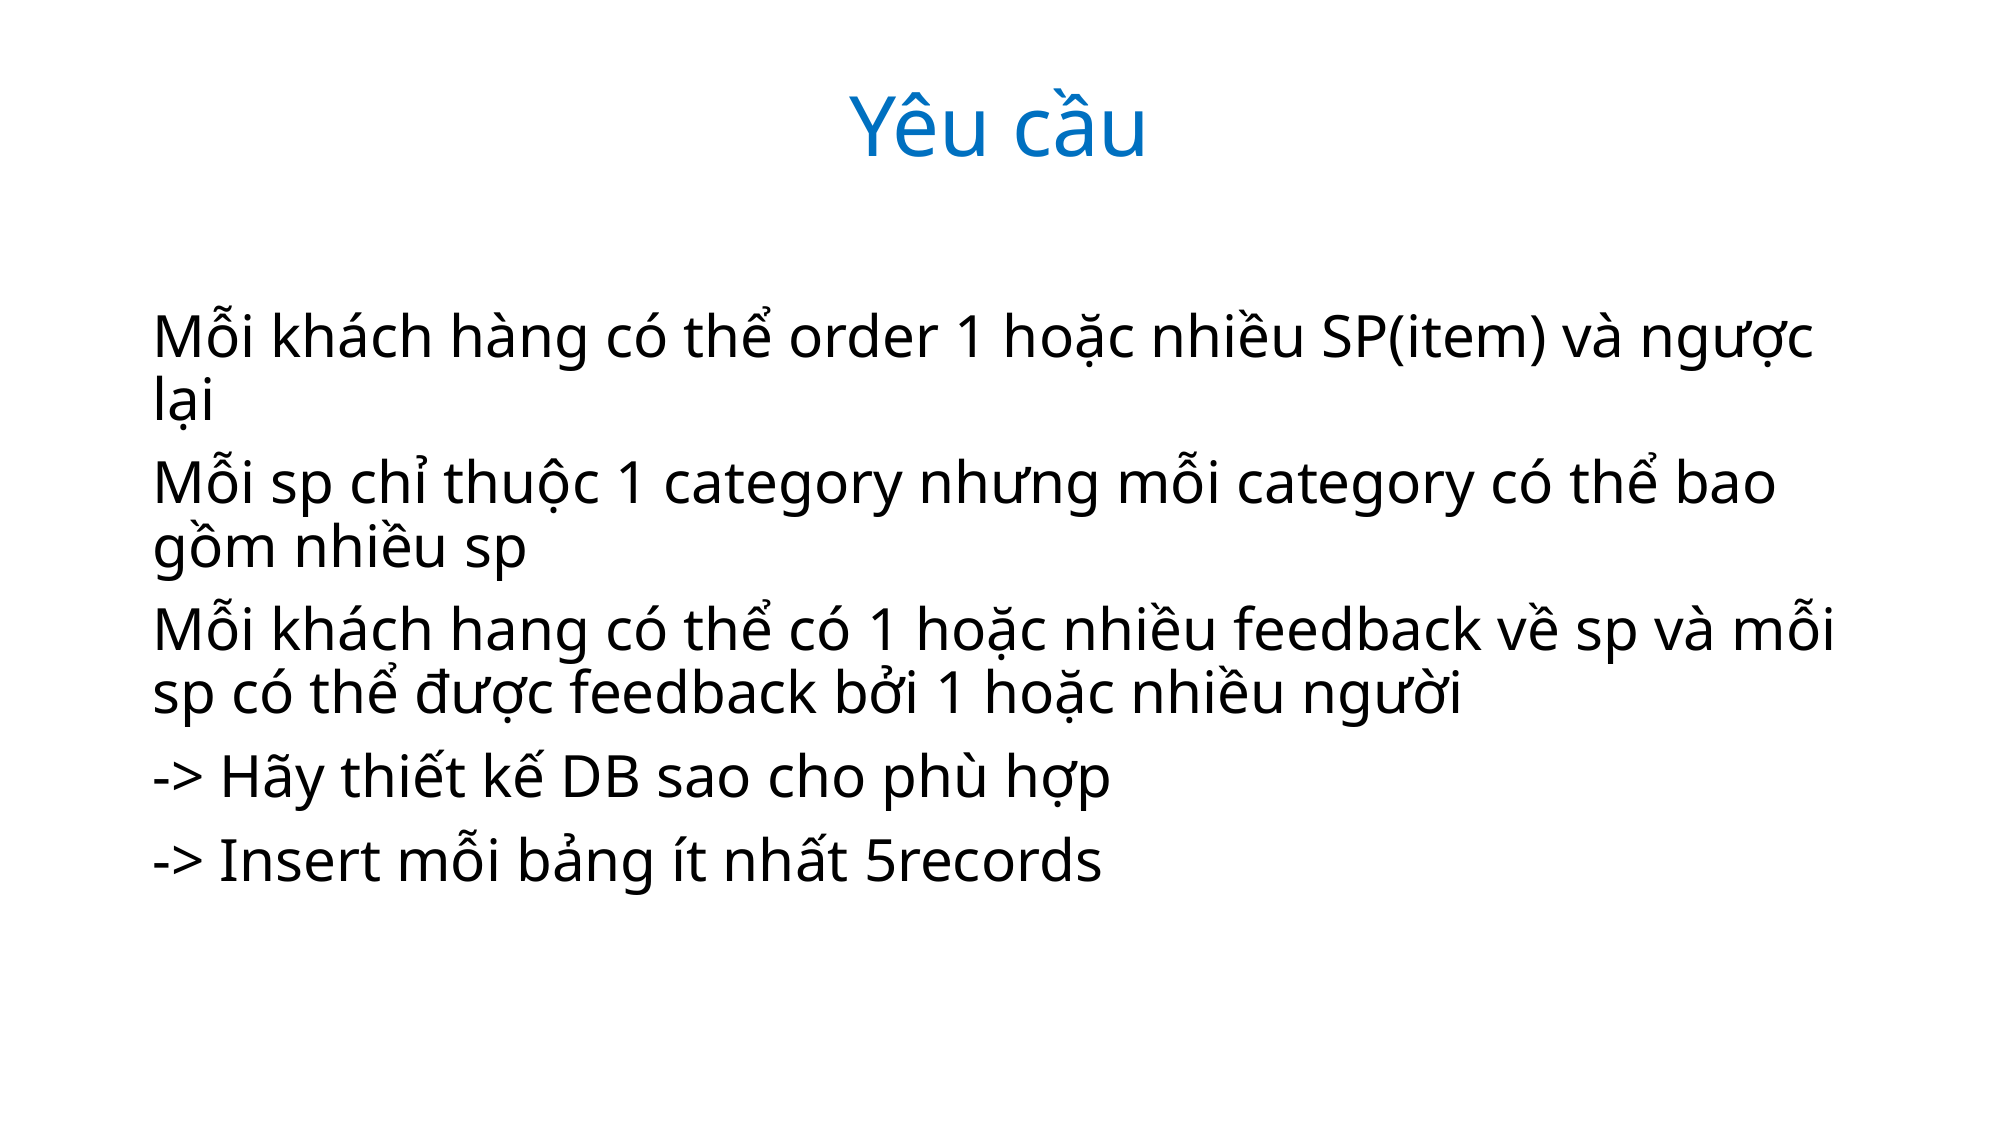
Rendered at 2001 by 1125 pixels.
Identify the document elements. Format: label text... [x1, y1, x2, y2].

list Mỗi khách hàng có thể order 1 hoặc nhiều SP(item) và ngược lại Mỗi sp chỉ thuộc 1 category nhưng mỗi category có thể bao gồm nhiều sp Mỗi khách hang có thể có 1 hoặc nhiều feedback về sp và mỗi sp có thể được feedback bởi 1 hoặc nhiều người -> Hãy thiết kế DB sao cho phù hợp -> Insert mỗi bảng ít nhất 5records [137, 299, 1863, 1014]
text_box Yêu cầu [137, 59, 1863, 200]
